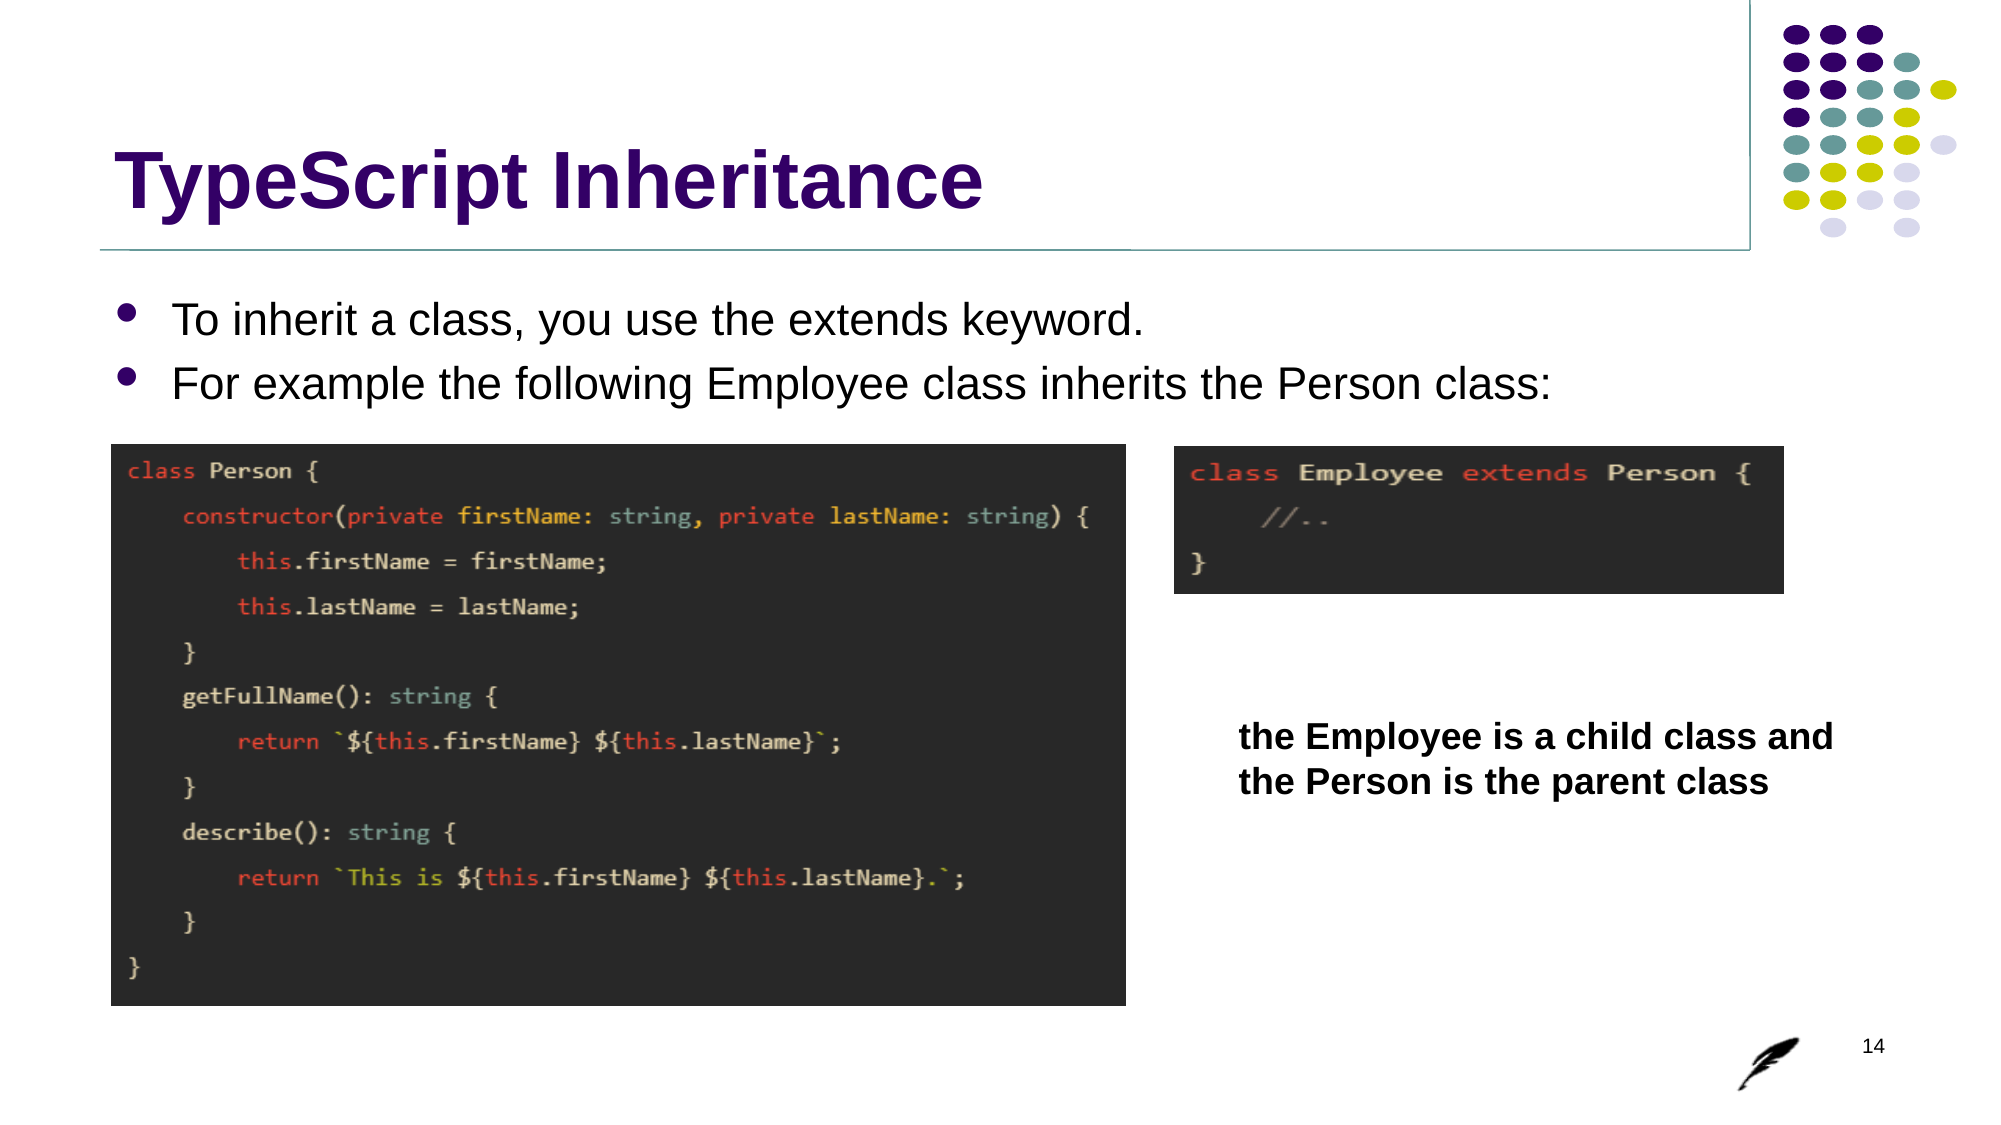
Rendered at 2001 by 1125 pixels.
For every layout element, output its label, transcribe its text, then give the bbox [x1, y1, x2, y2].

text_box the Employee is a child class and the Person is the parent class [1223, 704, 1889, 810]
slide_number 14 [1433, 1025, 1900, 1100]
picture [1174, 446, 1784, 594]
list To inherit a class, you use the extends keyword. For example the following Employee class inherits the Person class: [99, 282, 1900, 1006]
picture [111, 444, 1126, 1006]
title TypeScript Inheritance [99, 20, 1750, 233]
